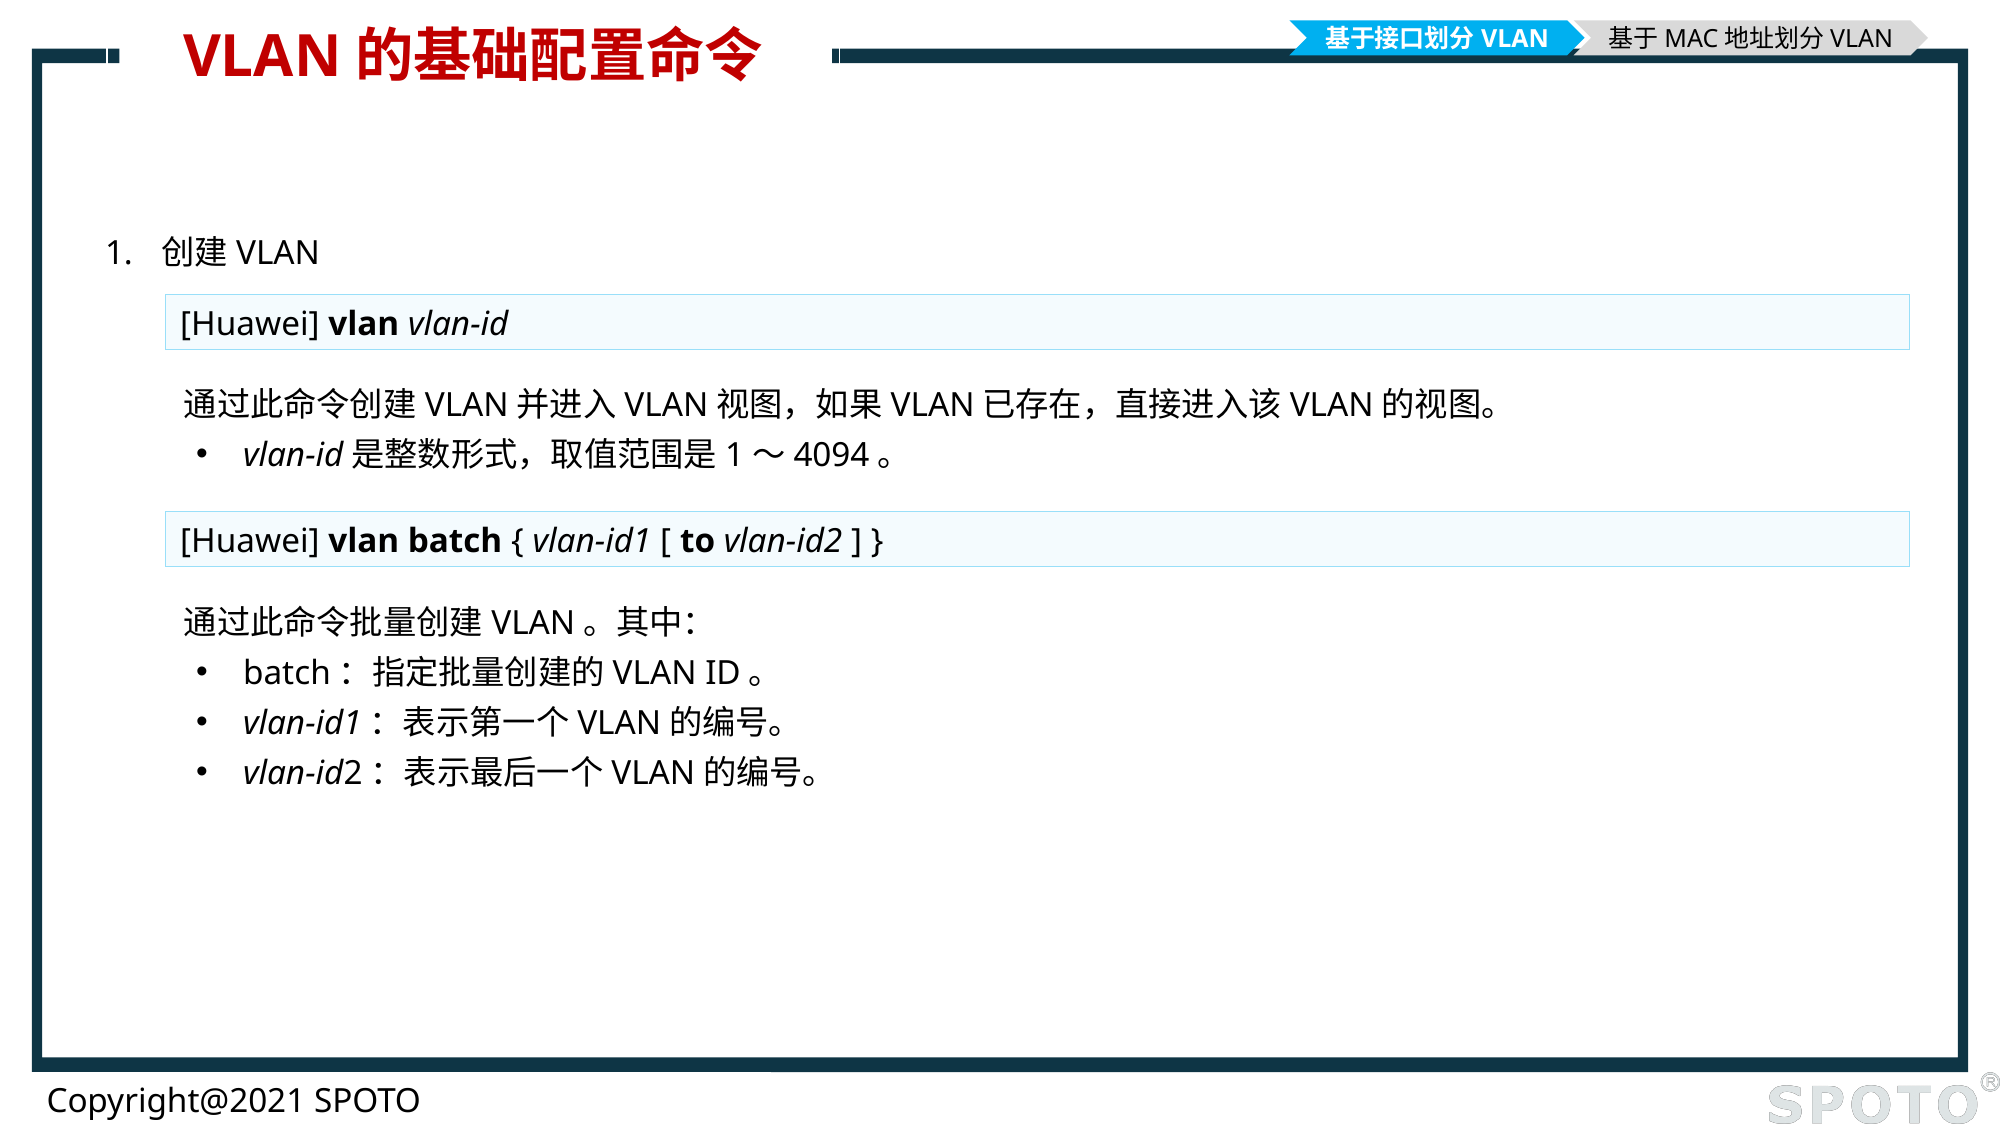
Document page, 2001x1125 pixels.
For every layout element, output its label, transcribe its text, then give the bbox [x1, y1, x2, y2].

text_box 通过此命令创建VLAN并进入VLAN视图，如果VLAN已存在，直接进入该VLAN的视图。 vlan-id是整数形式，取值范围是1～4094。 [169, 365, 1910, 481]
text_box 通过此命令批量创建VLAN。其中： batch：指定批量创建的VLAN ID。 vlan-id1：表示第一个VLAN的编号。 vlan-id2：表示最后一个VLAN的编号。 [169, 583, 1910, 799]
text_box 基于接口划分VLAN [1289, 20, 1585, 56]
text_box [Huawei] vlan batch { vlan-id1 [ to vlan-id2 ] } [165, 511, 1910, 567]
title VLAN的基础配置命令 [106, 2, 840, 112]
text_box [Huawei] vlan vlan-id [165, 294, 1910, 350]
text_box 基于MAC地址划分VLAN [1573, 20, 1929, 56]
text_box 创建VLAN [90, 223, 1910, 279]
